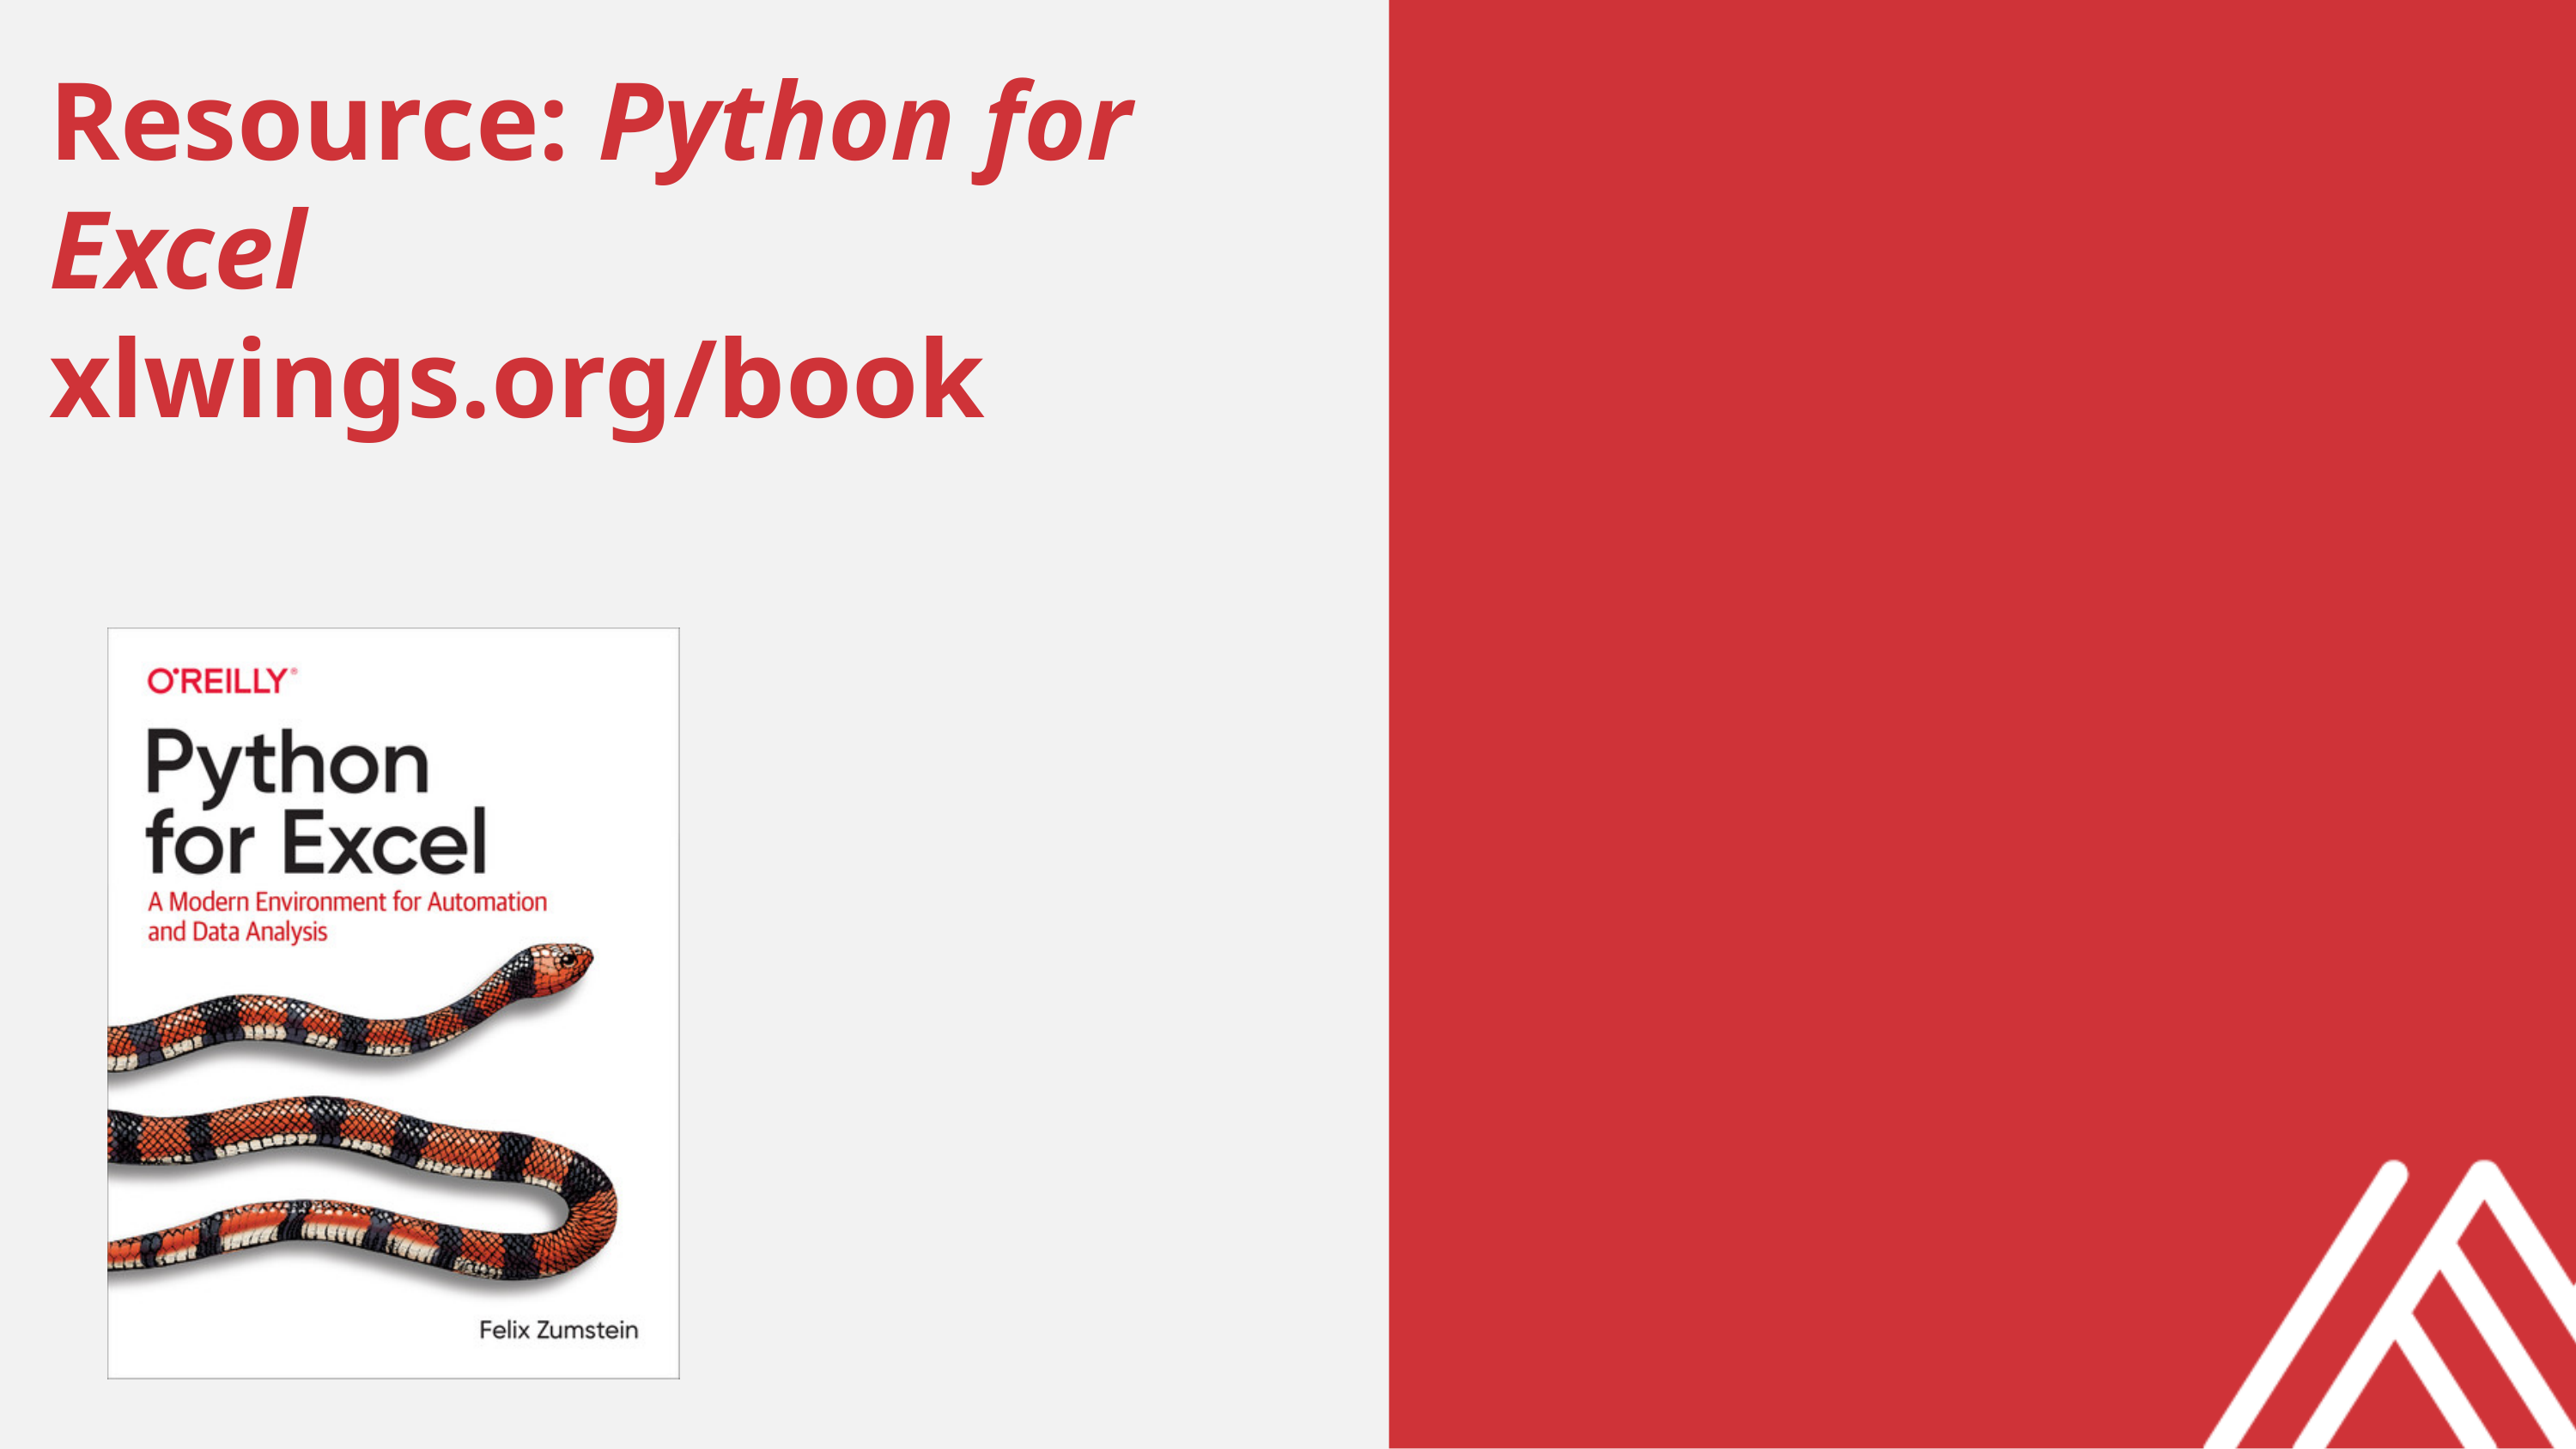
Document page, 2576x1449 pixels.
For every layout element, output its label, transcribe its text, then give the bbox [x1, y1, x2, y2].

text_box [1388, 0, 2576, 1449]
picture [106, 627, 680, 1379]
text_box Resource: Python for Excel xlwings.org/book [36, 46, 1291, 446]
picture [2194, 1062, 2576, 1449]
